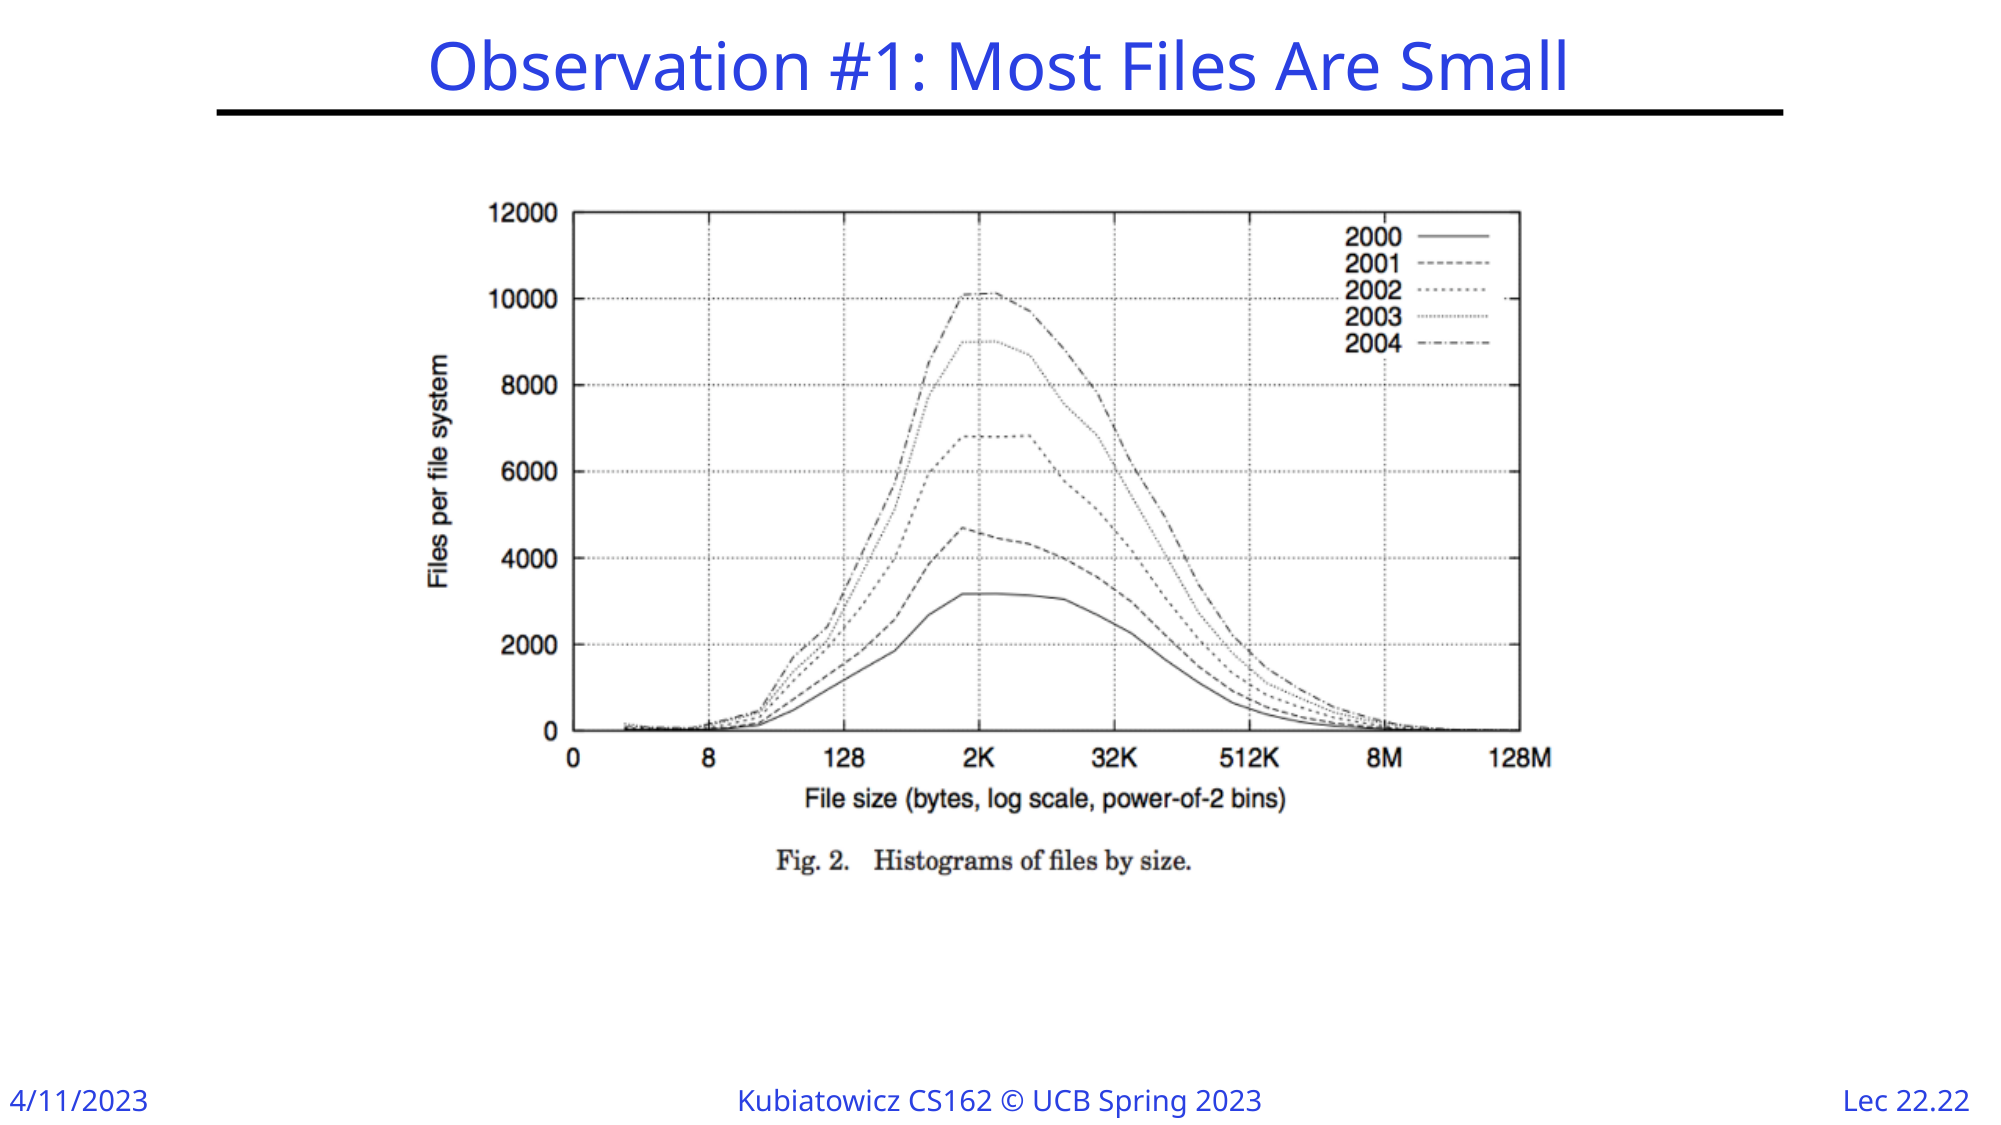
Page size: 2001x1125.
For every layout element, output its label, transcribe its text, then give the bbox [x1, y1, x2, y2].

title Observation #1: Most Files Are Small [216, 24, 1784, 113]
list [406, 174, 1594, 889]
